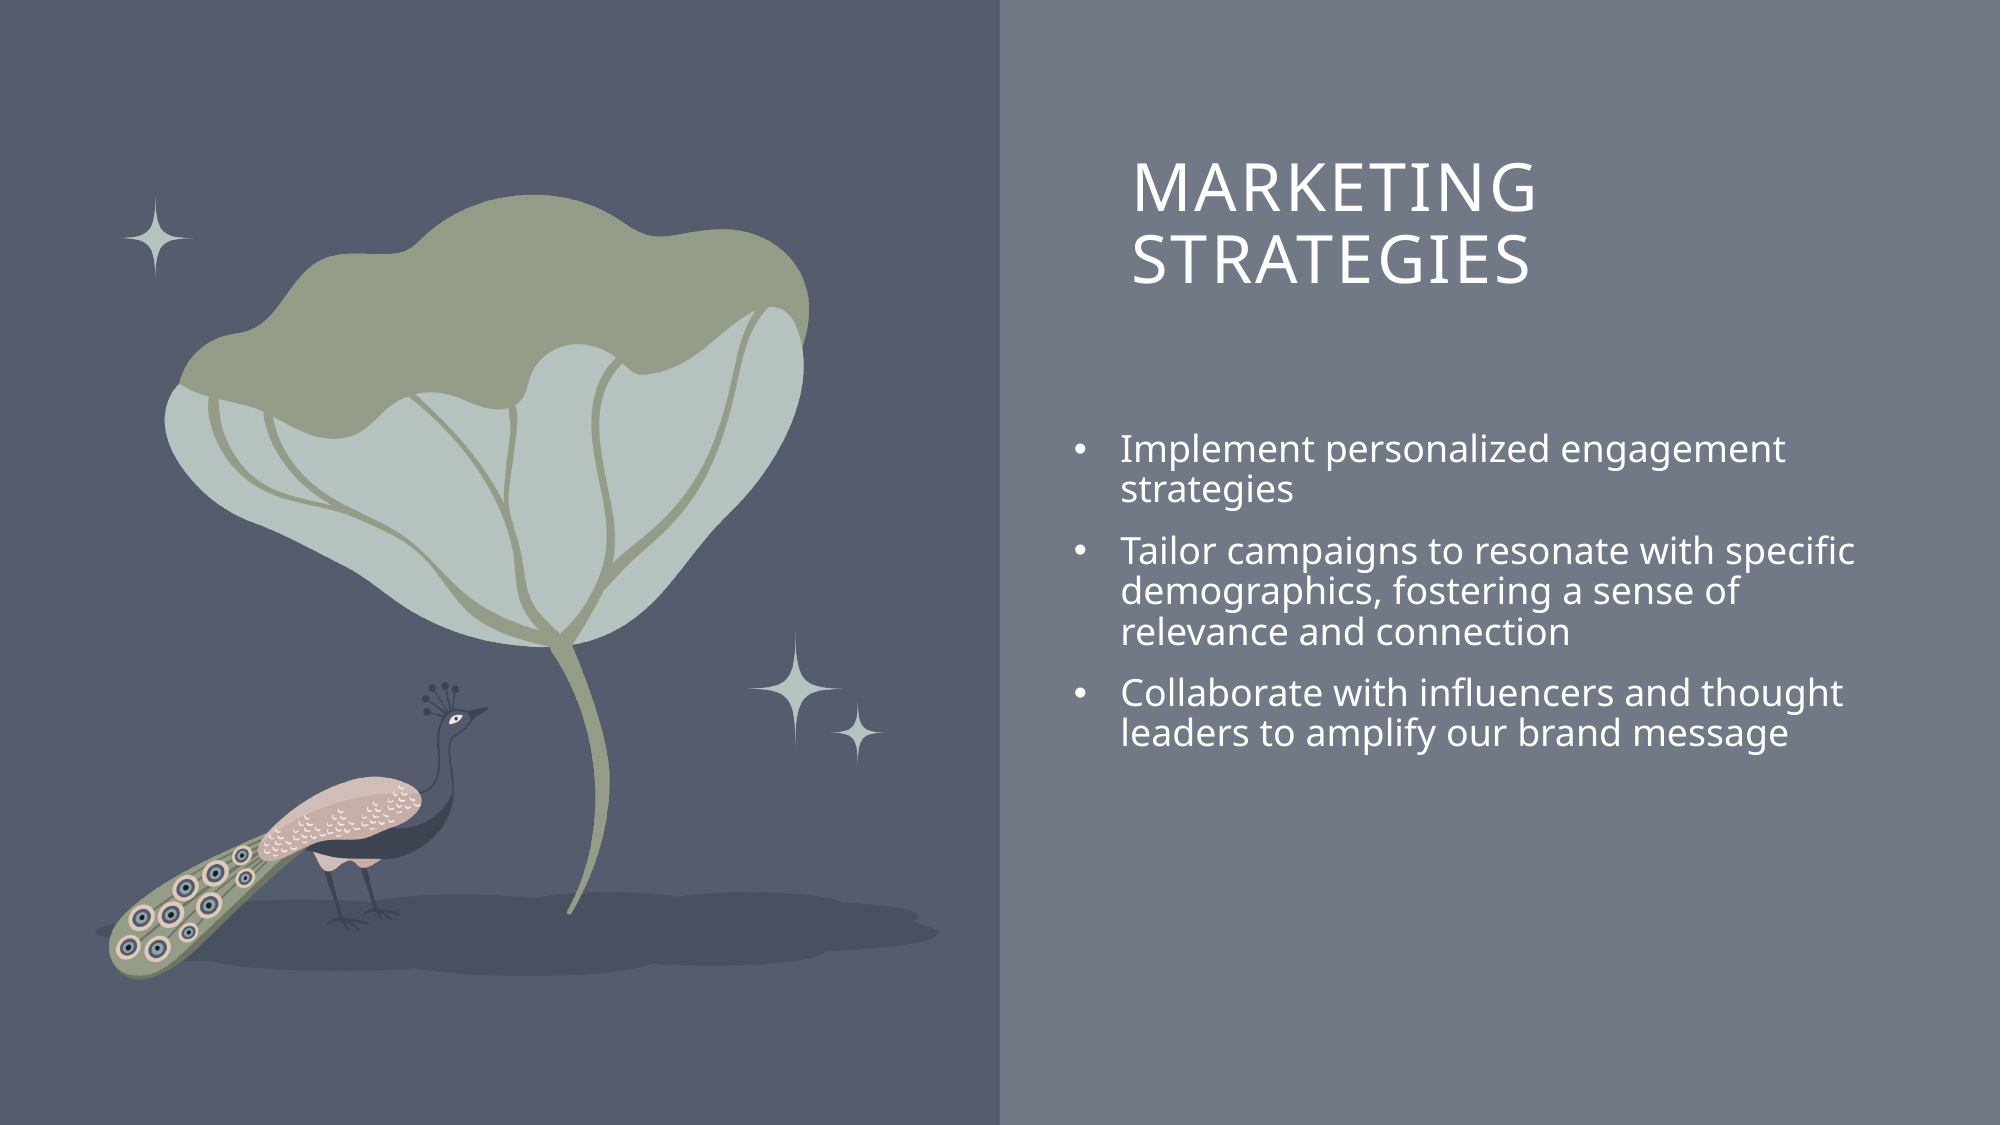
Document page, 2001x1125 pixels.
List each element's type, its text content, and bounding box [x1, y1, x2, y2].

picture [95, 100, 938, 1043]
list Implement personalized engagement strategies Tailor campaigns to resonate with specific demographics, fostering a sense of relevance and connection Collaborate with influencers and thought leaders to amplify our brand message [1058, 422, 1919, 1044]
title Marketing strategies [1116, 70, 1919, 383]
